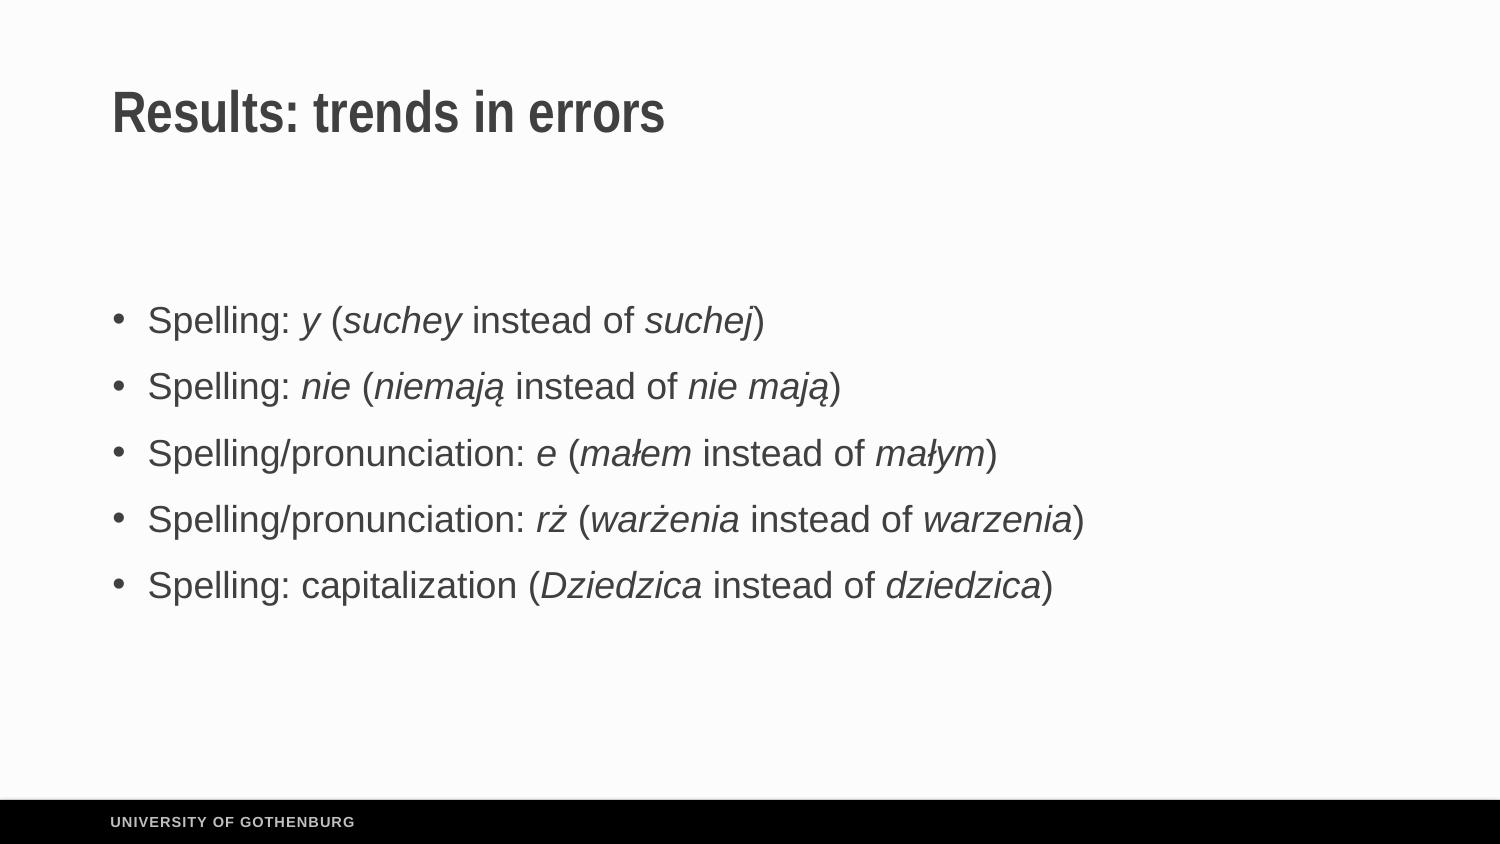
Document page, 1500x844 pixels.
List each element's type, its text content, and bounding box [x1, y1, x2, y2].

title Results: trends in errors [112, 82, 1397, 177]
list Spelling: y (suchey instead of suchej) Spelling: nie (niemają instead of nie mają) Spelling/pronunciation: e (małem instead of małym) Spelling/pronunciation: rż (warżenia instead of warzenia) Spelling: capitalization (Dziedzica instead of dziedzica) [112, 291, 1397, 789]
